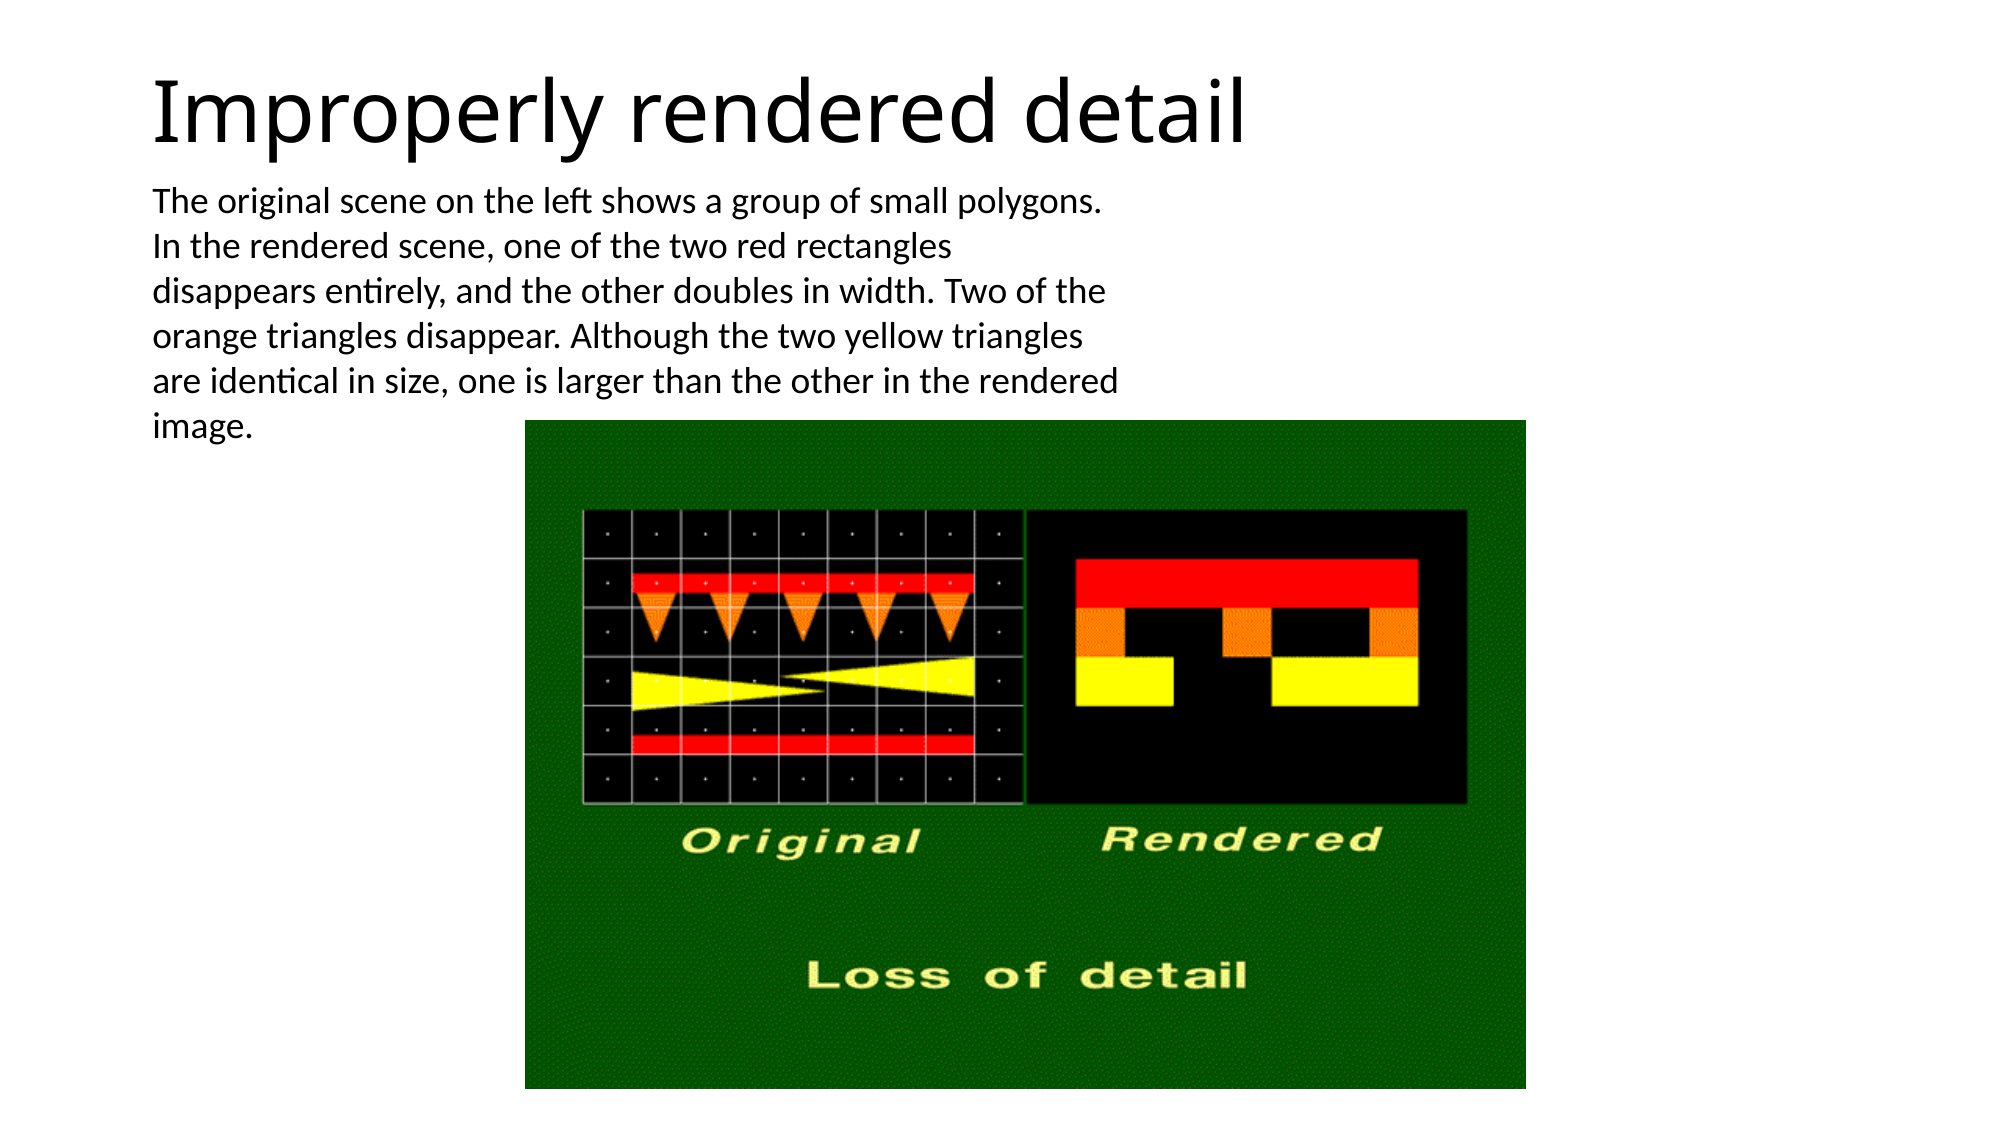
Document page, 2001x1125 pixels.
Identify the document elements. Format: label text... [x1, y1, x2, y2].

text_box The original scene on the left shows a group of small polygons. In the rendered scene, one of the two red rectangles disappears entirely, and the other doubles in width. Two of the orange triangles disappear. Although the two yellow triangles are identical in size, one is larger than the other in the rendered image. [137, 168, 1138, 454]
title Improperly rendered detail [137, 59, 1863, 169]
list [525, 420, 1526, 1089]
